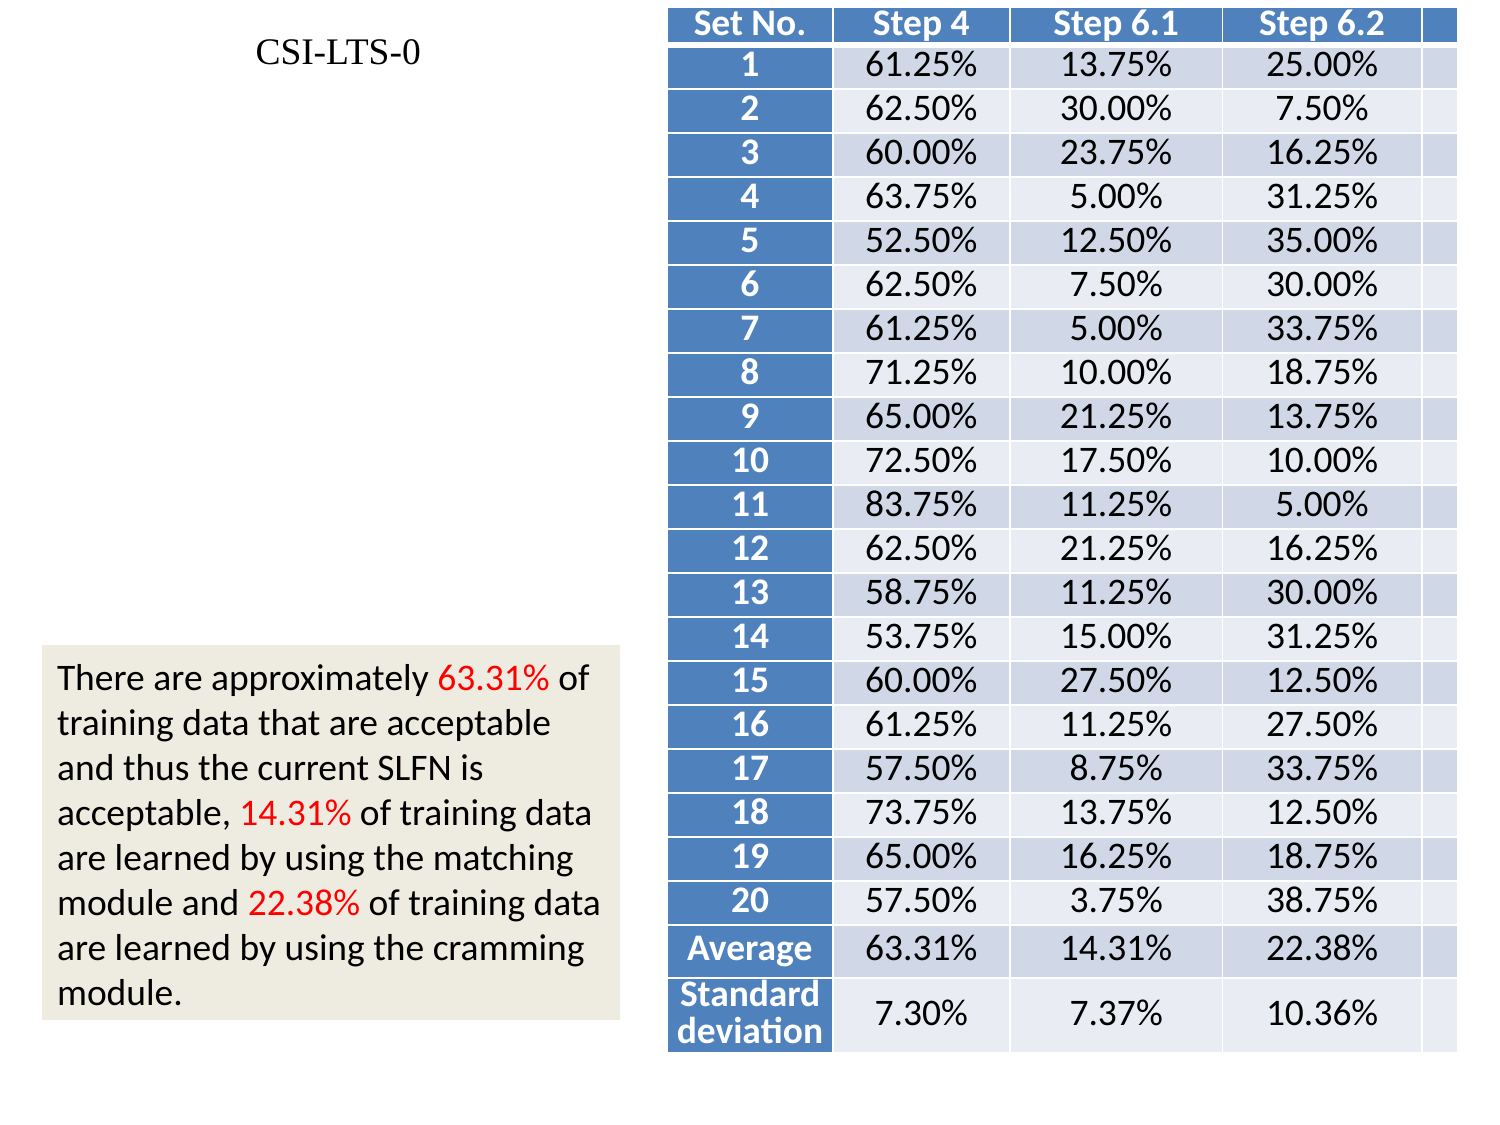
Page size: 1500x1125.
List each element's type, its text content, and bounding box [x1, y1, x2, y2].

table_cell [1423, 838, 1457, 880]
table_header Set No. [668, 8, 832, 42]
table_cell 11.25% [1011, 574, 1222, 616]
table_cell 11 [668, 486, 832, 528]
table_cell 60.00% [834, 134, 1009, 176]
table_cell 18.75% [1223, 838, 1421, 880]
table_cell [1423, 926, 1457, 977]
table_cell 11.25% [1011, 706, 1222, 748]
table_cell 3.75% [1011, 882, 1222, 924]
table_cell 31.25% [1223, 618, 1421, 660]
table_cell 18 [668, 794, 832, 836]
table_cell Average [668, 926, 832, 977]
table_cell [1423, 90, 1457, 132]
table_cell 17 [668, 750, 832, 792]
table_cell [1423, 882, 1457, 924]
table_header [1423, 8, 1457, 42]
table_cell 10 [668, 442, 832, 484]
table_cell 63.31% [834, 926, 1009, 977]
table_cell 12.50% [1223, 794, 1421, 836]
table_cell 25.00% [1223, 48, 1421, 88]
table_cell 12.50% [1223, 662, 1421, 704]
table_cell [1423, 354, 1457, 396]
table_cell 15.00% [1011, 618, 1222, 660]
table_cell 13.75% [1011, 48, 1222, 88]
table_cell [1423, 310, 1457, 352]
table_cell [1423, 574, 1457, 616]
table_cell 31.25% [1223, 178, 1421, 220]
table_cell 61.25% [834, 48, 1009, 88]
table_cell 17.50% [1011, 442, 1222, 484]
table_cell 9 [668, 398, 832, 440]
table_cell 11.25% [1011, 486, 1222, 528]
table_cell [1423, 794, 1457, 836]
table_cell 10.00% [1011, 354, 1222, 396]
table_cell 7.37% [1011, 979, 1222, 1052]
table_cell 65.00% [834, 838, 1009, 880]
table_cell 72.50% [834, 442, 1009, 484]
table_cell [1423, 48, 1457, 88]
table_cell 61.25% [834, 706, 1009, 748]
table_cell 33.75% [1223, 750, 1421, 792]
table_cell 62.50% [834, 266, 1009, 308]
table_cell [1423, 222, 1457, 264]
table_cell 5.00% [1011, 178, 1222, 220]
table_cell 10.36% [1223, 979, 1421, 1052]
table_cell 65.00% [834, 398, 1009, 440]
table_cell 27.50% [1011, 662, 1222, 704]
table_cell 61.25% [834, 310, 1009, 352]
table_cell 5.00% [1223, 486, 1421, 528]
table_cell 21.25% [1011, 530, 1222, 572]
table_cell 1 [668, 48, 832, 88]
table_header Step 6.1 [1011, 8, 1222, 42]
table_cell 57.50% [834, 750, 1009, 792]
table_cell 27.50% [1223, 706, 1421, 748]
table_cell 16.25% [1223, 530, 1421, 572]
table_cell 19 [668, 838, 832, 880]
table_cell 30.00% [1011, 90, 1222, 132]
table_cell [1423, 750, 1457, 792]
table_cell 83.75% [834, 486, 1009, 528]
table_cell 2 [668, 90, 832, 132]
text_box There are approximately 63.31% of training data that are acceptable and thus the current SLFN is acceptable, 14.31% of training data are learned by using the matching module and 22.38% of training data are learned by using the cramming module. [42, 645, 621, 1020]
table_cell 35.00% [1223, 222, 1421, 264]
table_cell 7.50% [1223, 90, 1421, 132]
table_cell 7 [668, 310, 832, 352]
table_cell 57.50% [834, 882, 1009, 924]
table_cell [1423, 266, 1457, 308]
table_cell [1423, 662, 1457, 704]
table_cell 13.75% [1011, 794, 1222, 836]
table_cell 30.00% [1223, 574, 1421, 616]
table_cell 63.75% [834, 178, 1009, 220]
table_cell 7.50% [1011, 266, 1222, 308]
table_cell [1423, 486, 1457, 528]
table_cell [1423, 178, 1457, 220]
table_cell 3 [668, 134, 832, 176]
table_cell [1423, 979, 1457, 1052]
table_cell 6 [668, 266, 832, 308]
table_cell 4 [668, 178, 832, 220]
table_cell 12 [668, 530, 832, 572]
table_cell 15 [668, 662, 832, 704]
table_cell 13.75% [1223, 398, 1421, 440]
table_cell 58.75% [834, 574, 1009, 616]
table_cell 62.50% [834, 90, 1009, 132]
table_cell 13 [668, 574, 832, 616]
table_cell 23.75% [1011, 134, 1222, 176]
table_cell Standard deviation [668, 979, 832, 1052]
table_cell 62.50% [834, 530, 1009, 572]
table_cell [1423, 134, 1457, 176]
table_cell [1423, 442, 1457, 484]
table_cell 16 [668, 706, 832, 748]
table_cell 52.50% [834, 222, 1009, 264]
table_cell 60.00% [834, 662, 1009, 704]
table_cell 18.75% [1223, 354, 1421, 396]
table_cell [1423, 706, 1457, 748]
table_cell [1423, 618, 1457, 660]
table_cell [1423, 398, 1457, 440]
table_cell 16.25% [1011, 838, 1222, 880]
table_cell 21.25% [1011, 398, 1222, 440]
table_cell 14.31% [1011, 926, 1222, 977]
table_cell 38.75% [1223, 882, 1421, 924]
table_cell 10.00% [1223, 442, 1421, 484]
table_cell 8.75% [1011, 750, 1222, 792]
table_cell 22.38% [1223, 926, 1421, 977]
table_cell 30.00% [1223, 266, 1421, 308]
table_cell 71.25% [834, 354, 1009, 396]
table_header Step 4 [834, 8, 1009, 42]
table_cell 8 [668, 354, 832, 396]
table_header Step 6.2 [1223, 8, 1421, 42]
text_box CSI-LTS-0 [42, 19, 635, 90]
table_cell 5 [668, 222, 832, 264]
table_cell 53.75% [834, 618, 1009, 660]
table_cell 20 [668, 882, 832, 924]
table_cell 14 [668, 618, 832, 660]
table_cell 5.00% [1011, 310, 1222, 352]
table_cell 33.75% [1223, 310, 1421, 352]
table_cell 16.25% [1223, 134, 1421, 176]
table_cell [1423, 530, 1457, 572]
table_cell 7.30% [834, 979, 1009, 1052]
table_cell 12.50% [1011, 222, 1222, 264]
table_cell 73.75% [834, 794, 1009, 836]
